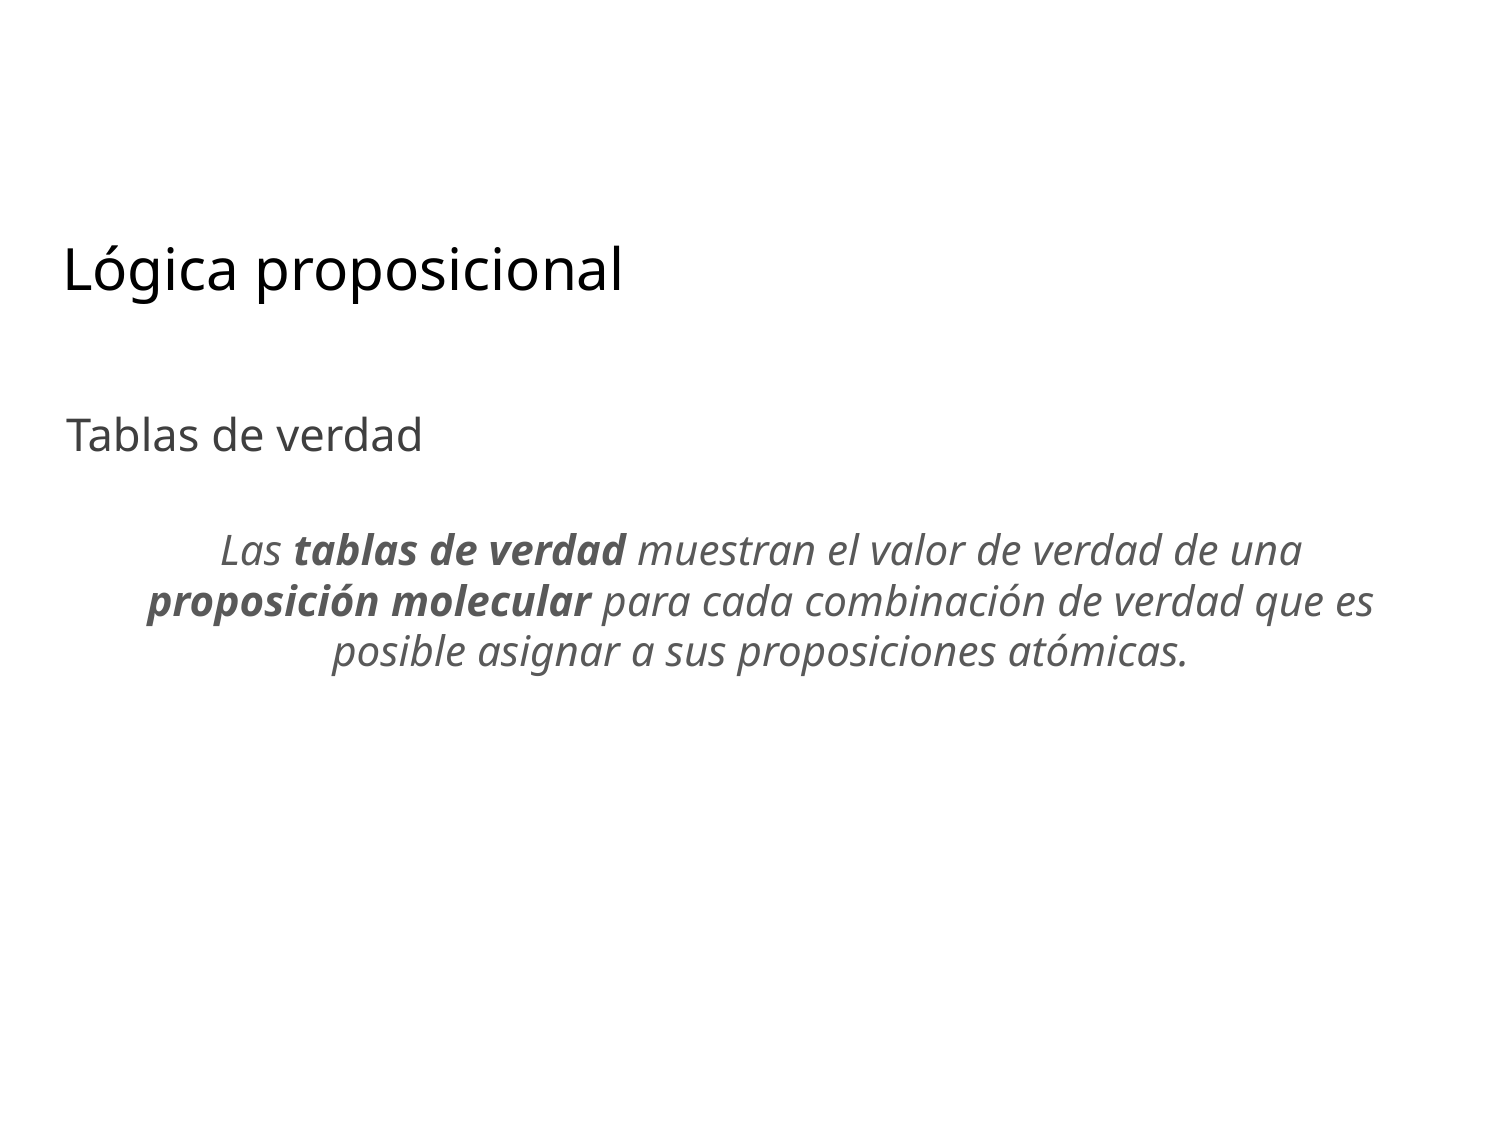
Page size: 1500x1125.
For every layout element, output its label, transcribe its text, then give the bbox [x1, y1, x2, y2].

list Las tablas de verdad muestran el valor de verdad de una proposición molecular para cada combinación de verdad que es posible asignar a sus proposiciones atómicas. [136, 517, 1387, 706]
list Tablas de verdad [51, 391, 1361, 518]
title Lógica proposicional [51, 213, 1449, 308]
